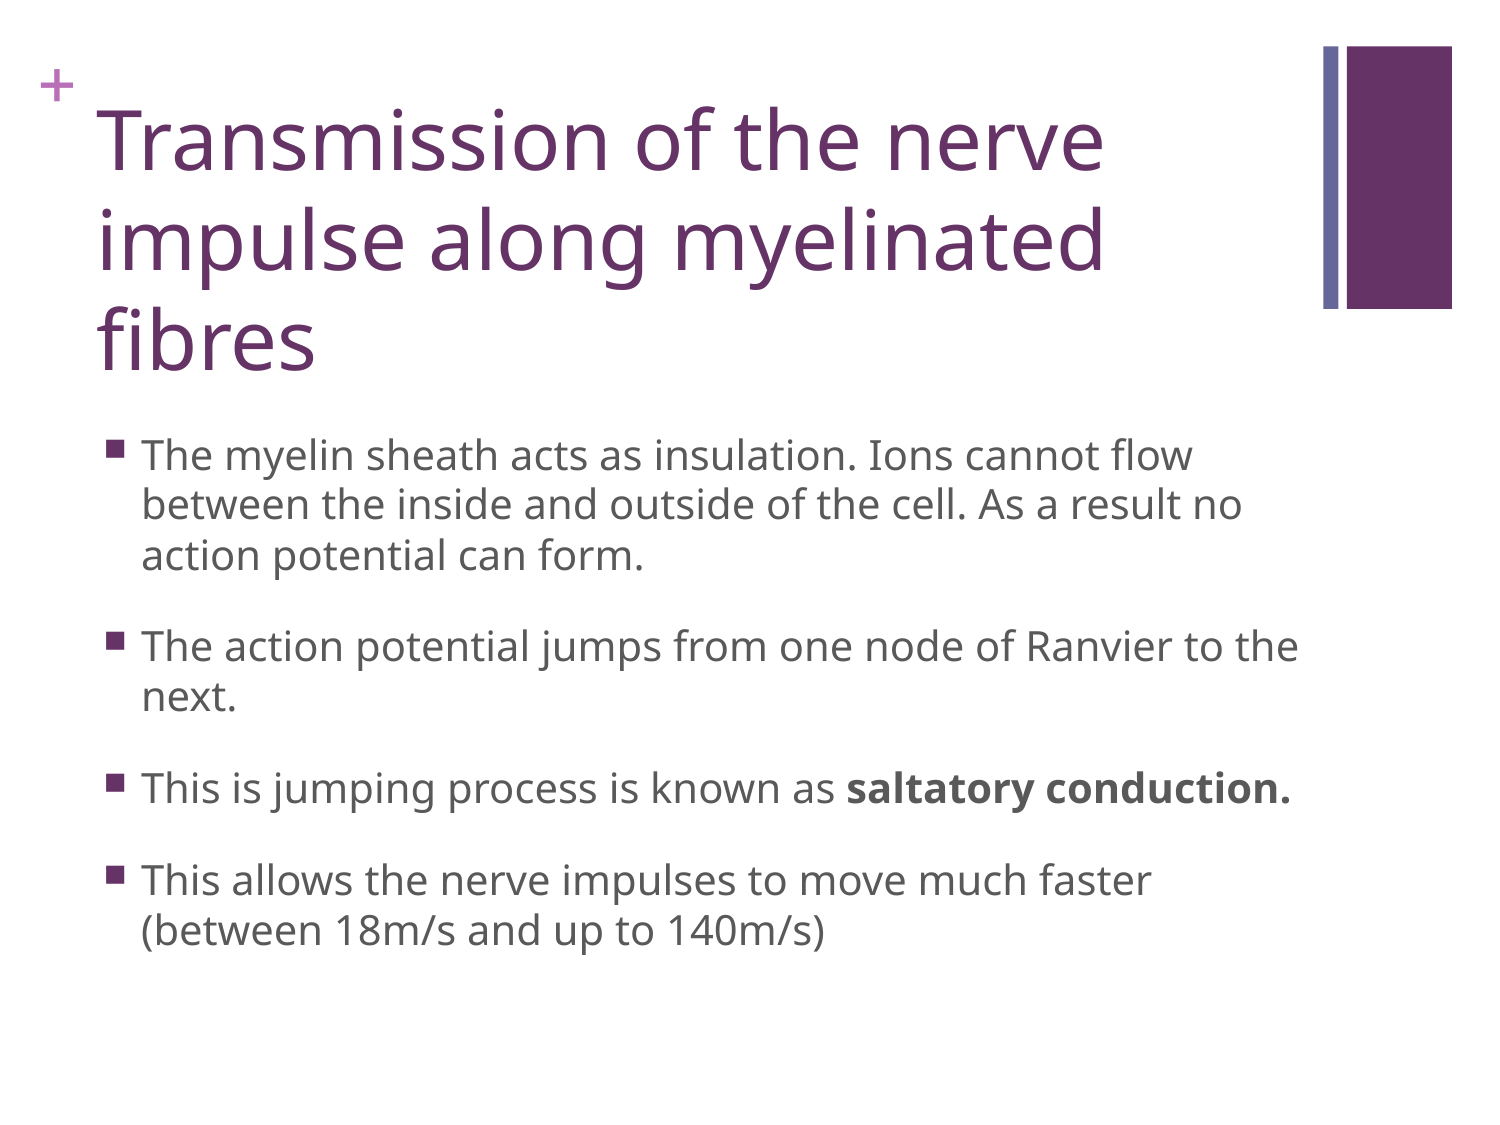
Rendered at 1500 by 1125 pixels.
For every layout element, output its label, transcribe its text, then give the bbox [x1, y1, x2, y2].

list The myelin sheath acts as insulation. Ions cannot flow between the inside and outside of the cell. As a result no action potential can form. The action potential jumps from one node of Ranvier to the next. This is jumping process is known as saltatory conduction. This allows the nerve impulses to move much faster (between 18m/s and up to 140m/s) [88, 420, 1329, 1101]
title Transmission of the nerve impulse along myelinated fibres [81, 79, 1322, 263]
